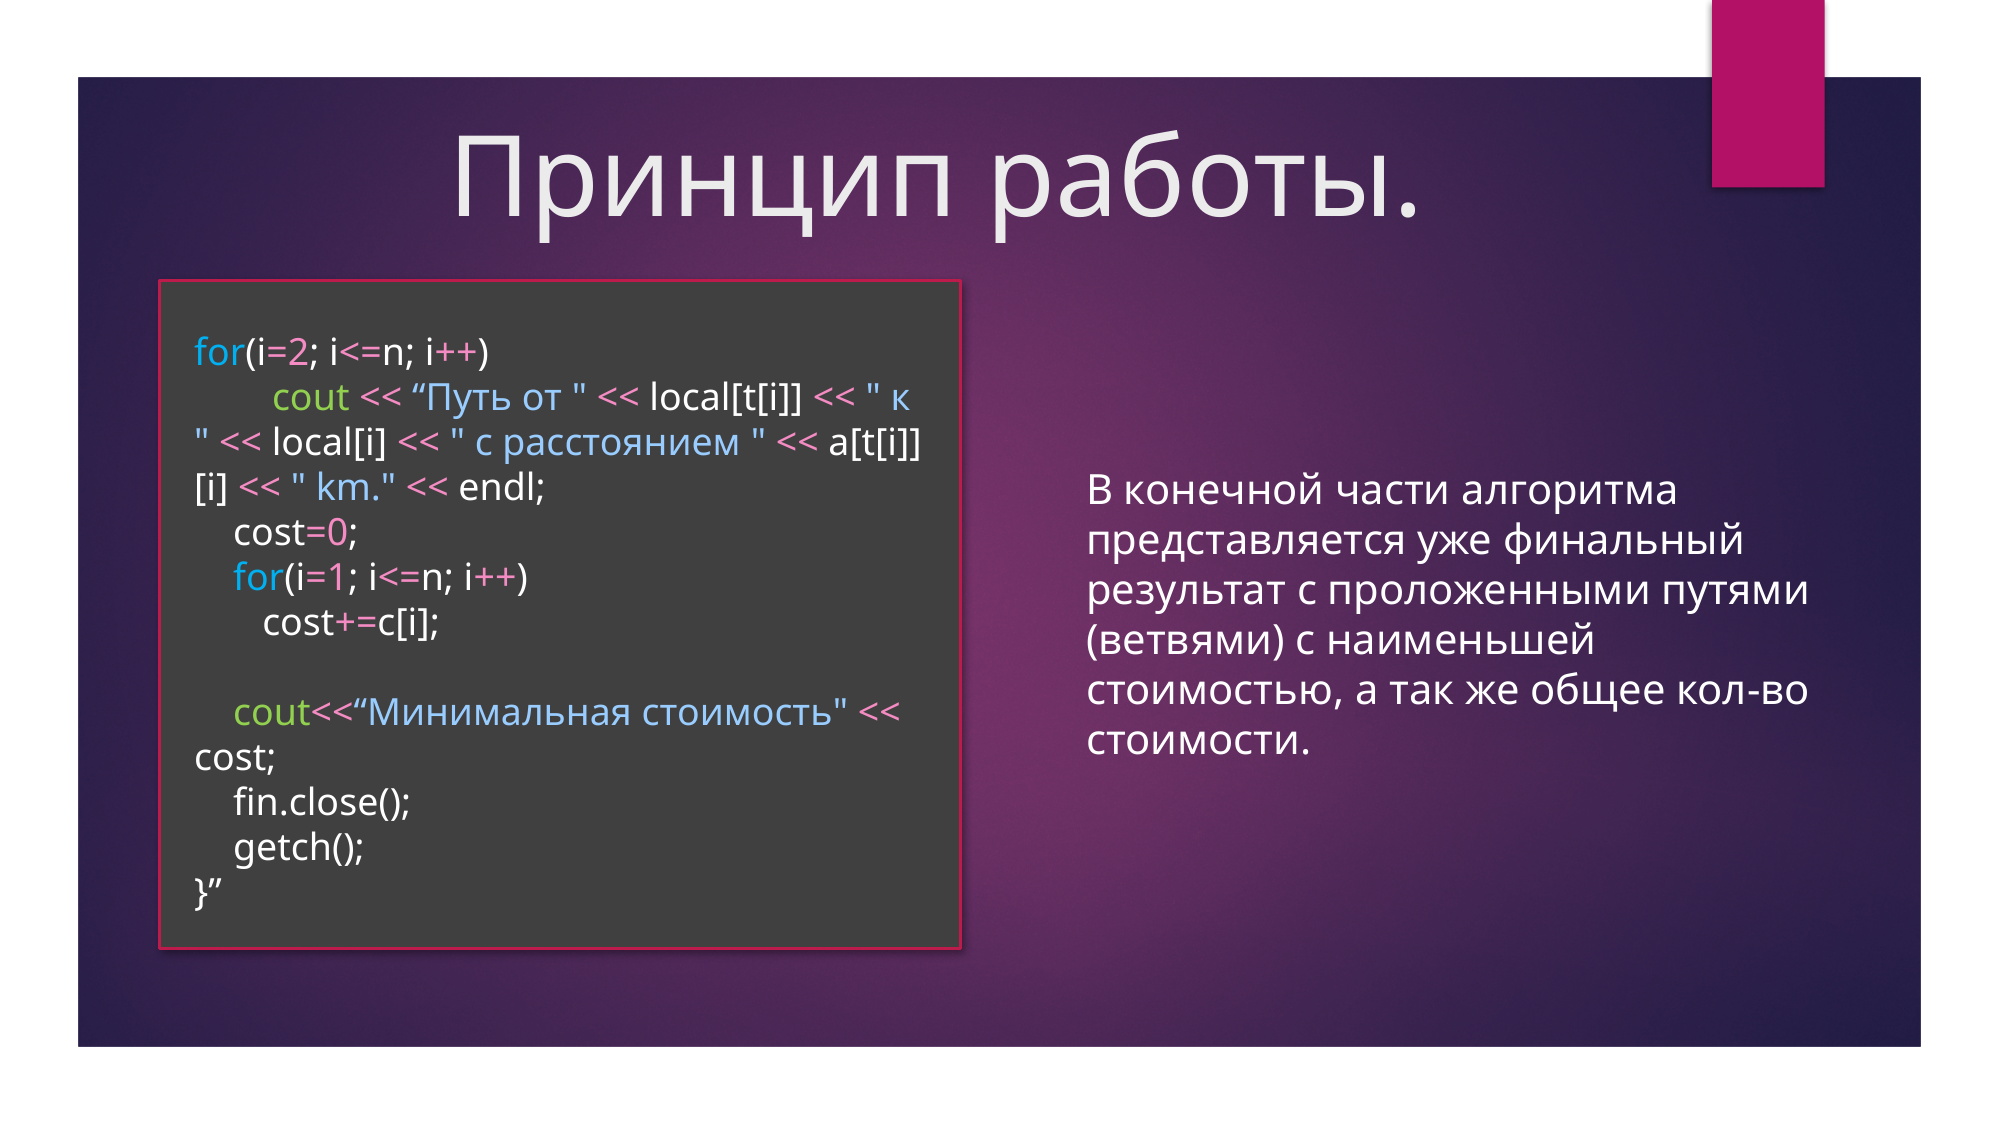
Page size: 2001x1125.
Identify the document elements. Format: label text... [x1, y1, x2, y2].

text_box for(i=2; i<=n; i++) cout << “Путь от " << local[t[i]] << " к " << local[i] << " с расстоянием " << a[t[i]][i] << " km." << endl; cost=0; for(i=1; i<=n; i++) cost+=c[i]; cout<<“Минимальная стоимость" << cost; fin.close(); getch(); }” [179, 320, 943, 920]
text_box [158, 279, 962, 950]
text_box В конечной части алгоритма представляется уже финальный результат с проложенными путями (ветвями) с наименьшей стоимостью, а так же общее кол-во стоимости. [1071, 455, 1836, 771]
title Принцип работы. [212, 106, 1661, 247]
